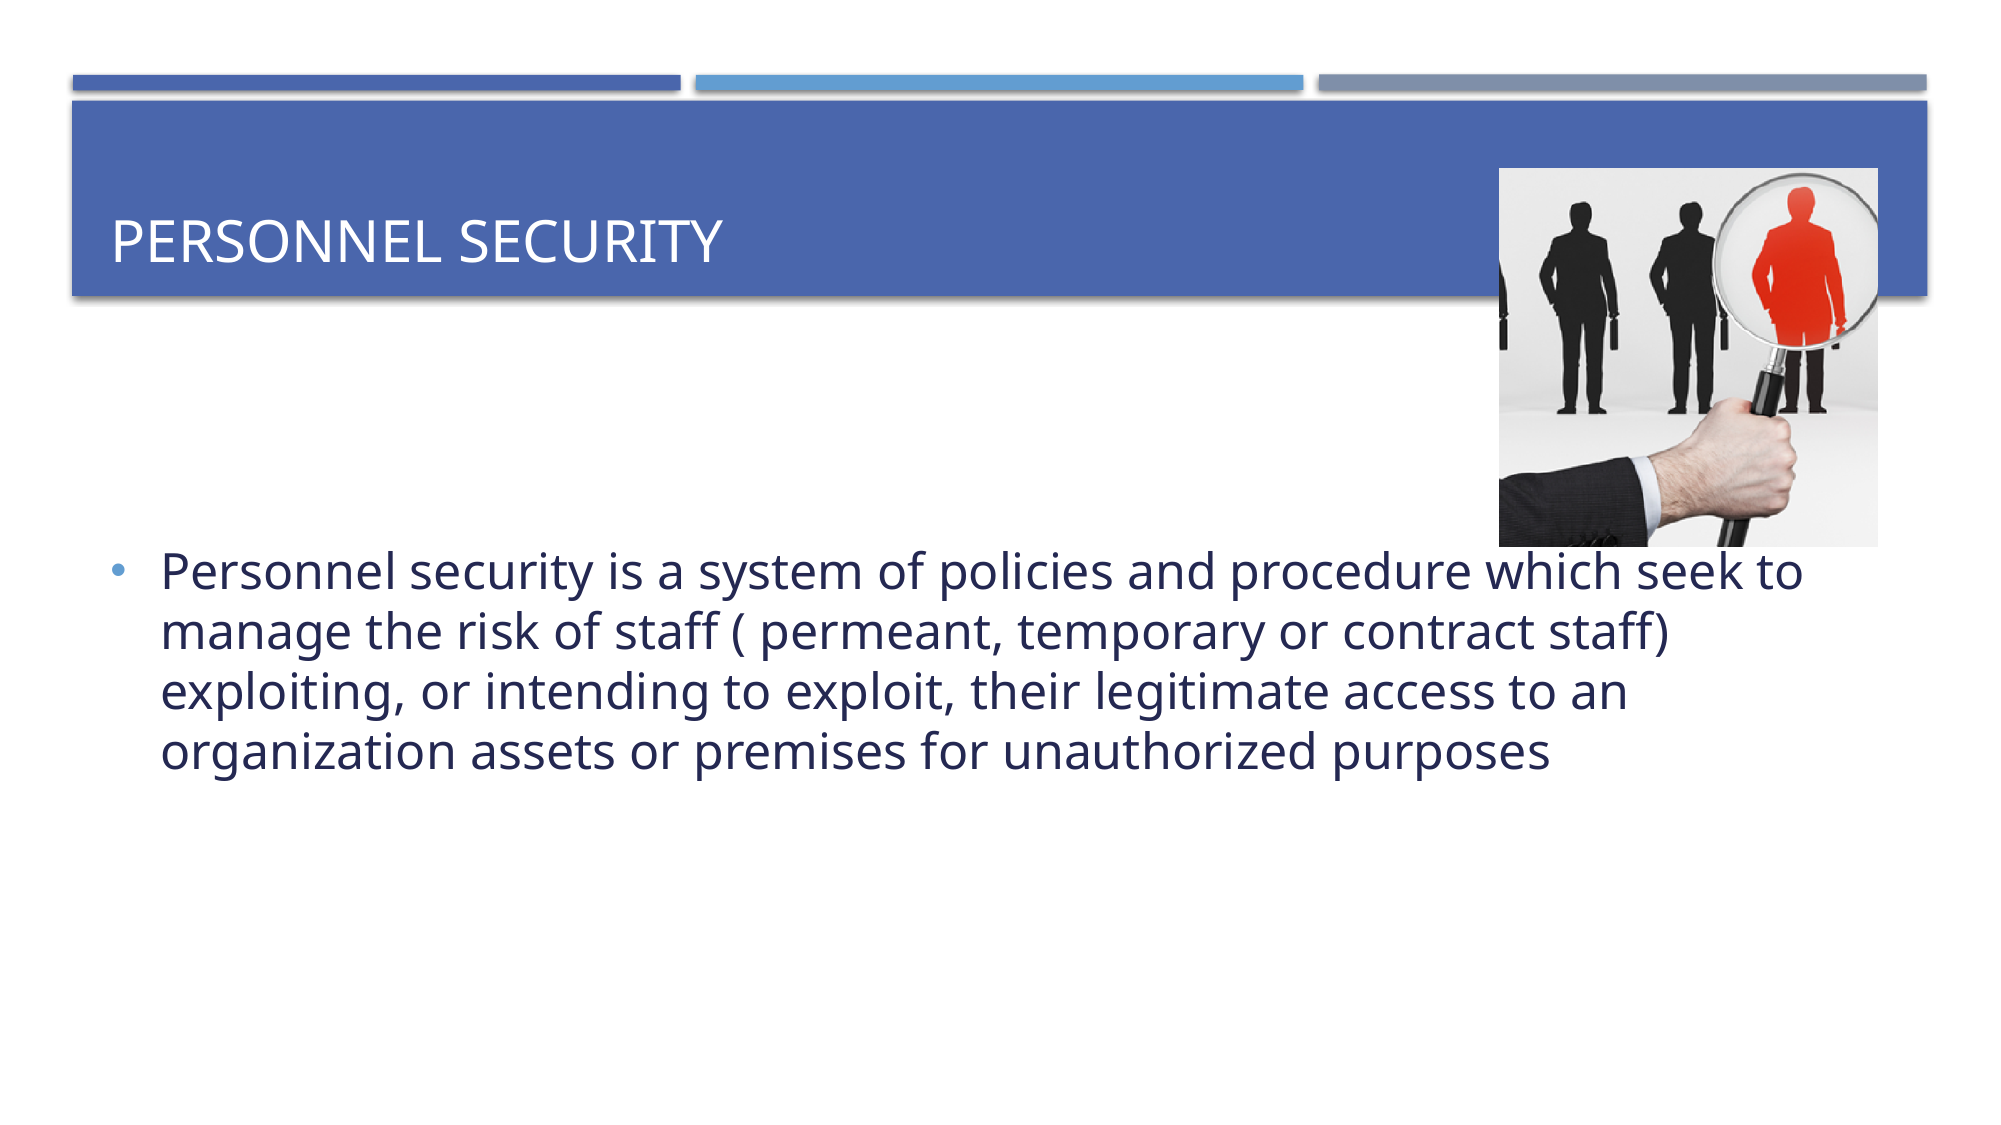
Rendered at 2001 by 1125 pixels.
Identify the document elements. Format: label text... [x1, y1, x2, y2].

title Personnel Security [95, 115, 1905, 282]
list Personnel security is a system of policies and procedure which seek to manage the risk of staff ( permeant, temporary or contract staff) exploiting, or intending to exploit, their legitimate access to an organization assets or premises for unauthorized purposes [95, 357, 1905, 962]
picture [1498, 168, 1878, 548]
